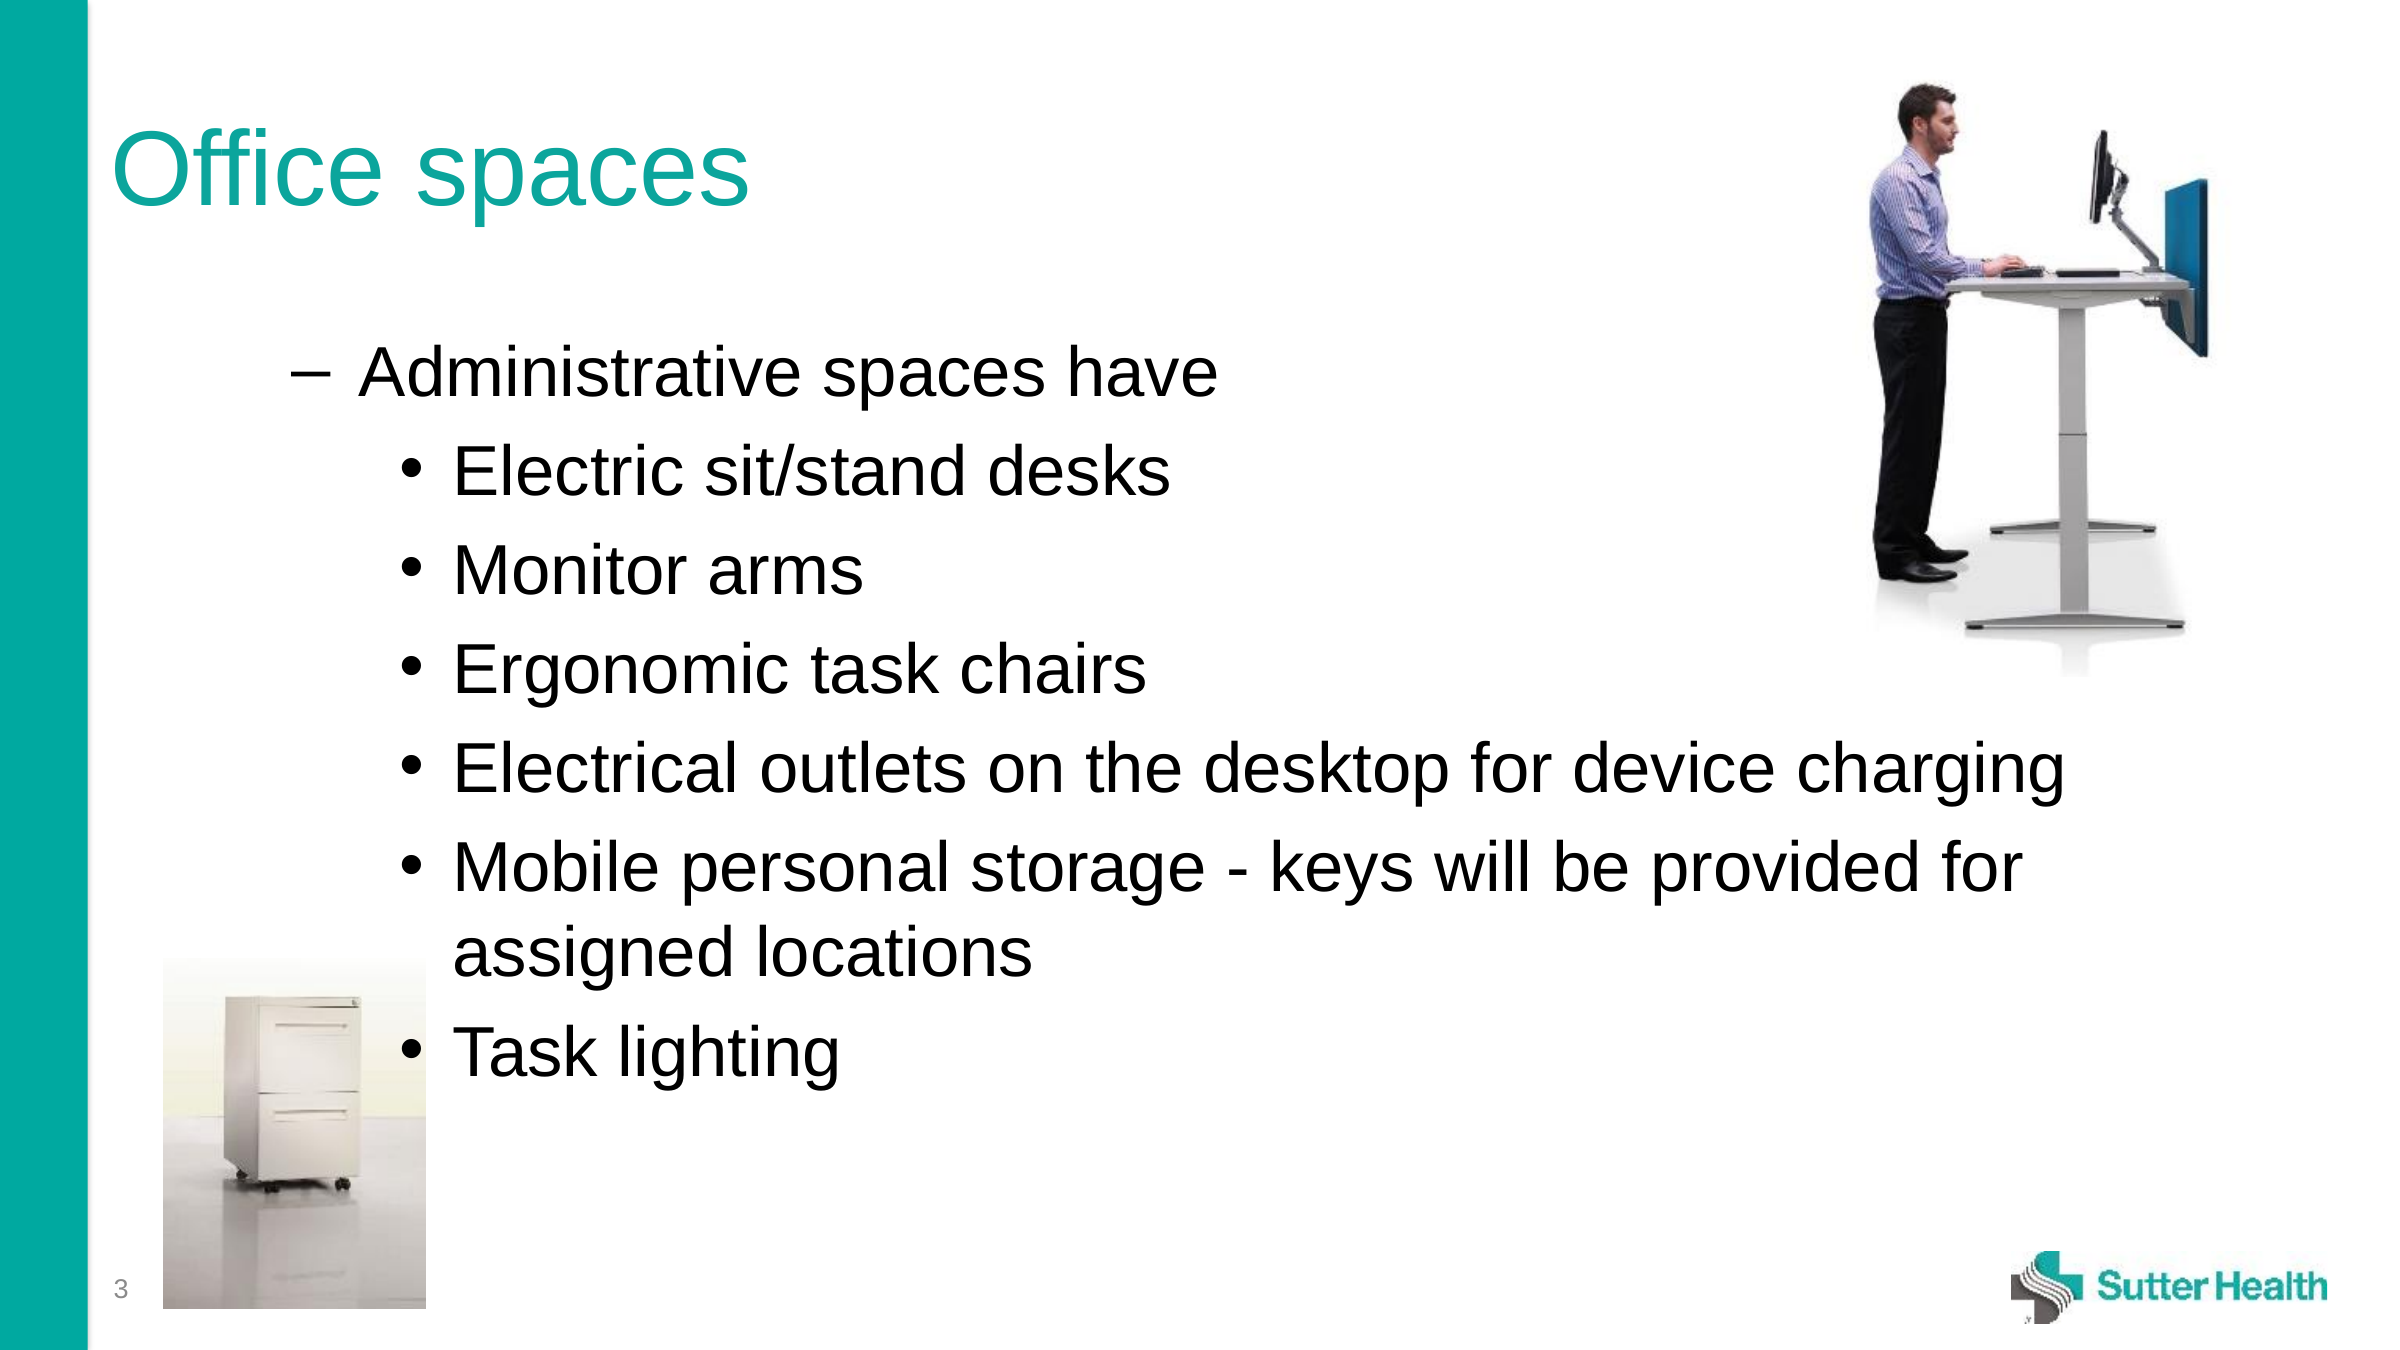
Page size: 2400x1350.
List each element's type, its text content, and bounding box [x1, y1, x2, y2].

title Office spaces [88, 61, 1724, 265]
slide_number 3 [92, 1251, 192, 1324]
list Administrative spaces have Electric sit/stand desks Monitor arms Ergonomic task chairs Electrical outlets on the desktop for device charging Mobile personal storage - keys will be provided for assigned locations Task lighting [163, 315, 2326, 1206]
picture [2011, 1251, 2328, 1324]
picture [163, 958, 427, 1309]
picture [1729, 30, 2376, 677]
